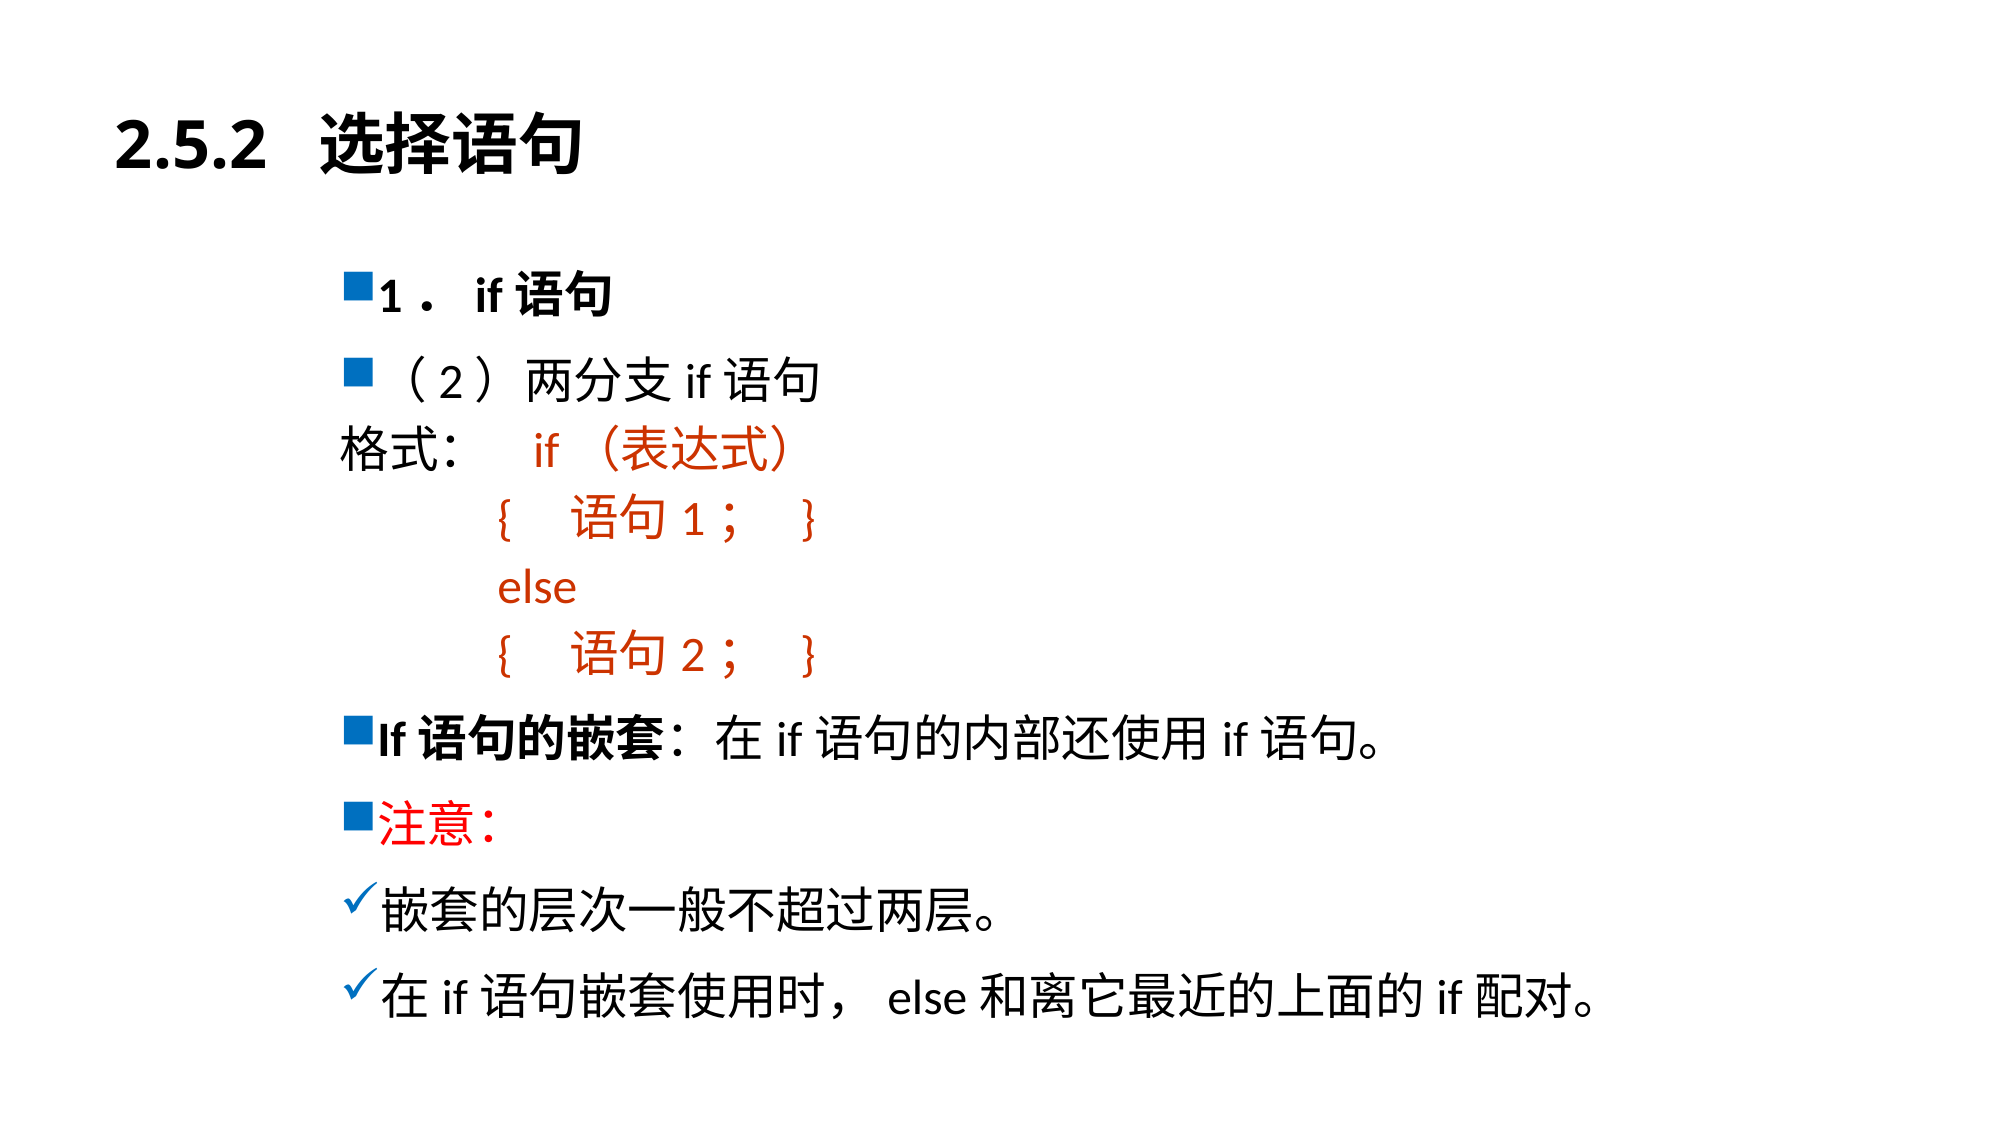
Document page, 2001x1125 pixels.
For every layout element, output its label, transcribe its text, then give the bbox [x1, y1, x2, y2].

list 1．if语句 （2）两分支if语句 格式： if（表达式） { 语句1； } else { 语句2； } If语句的嵌套：在if语句的内部还使用if语句。 注意： 嵌套的层次一般不超过两层。 在if语句嵌套使用时，else和离它最近的上面的if配对。 [324, 249, 1675, 1038]
title 2.5.2 选择语句 [99, 45, 1900, 233]
